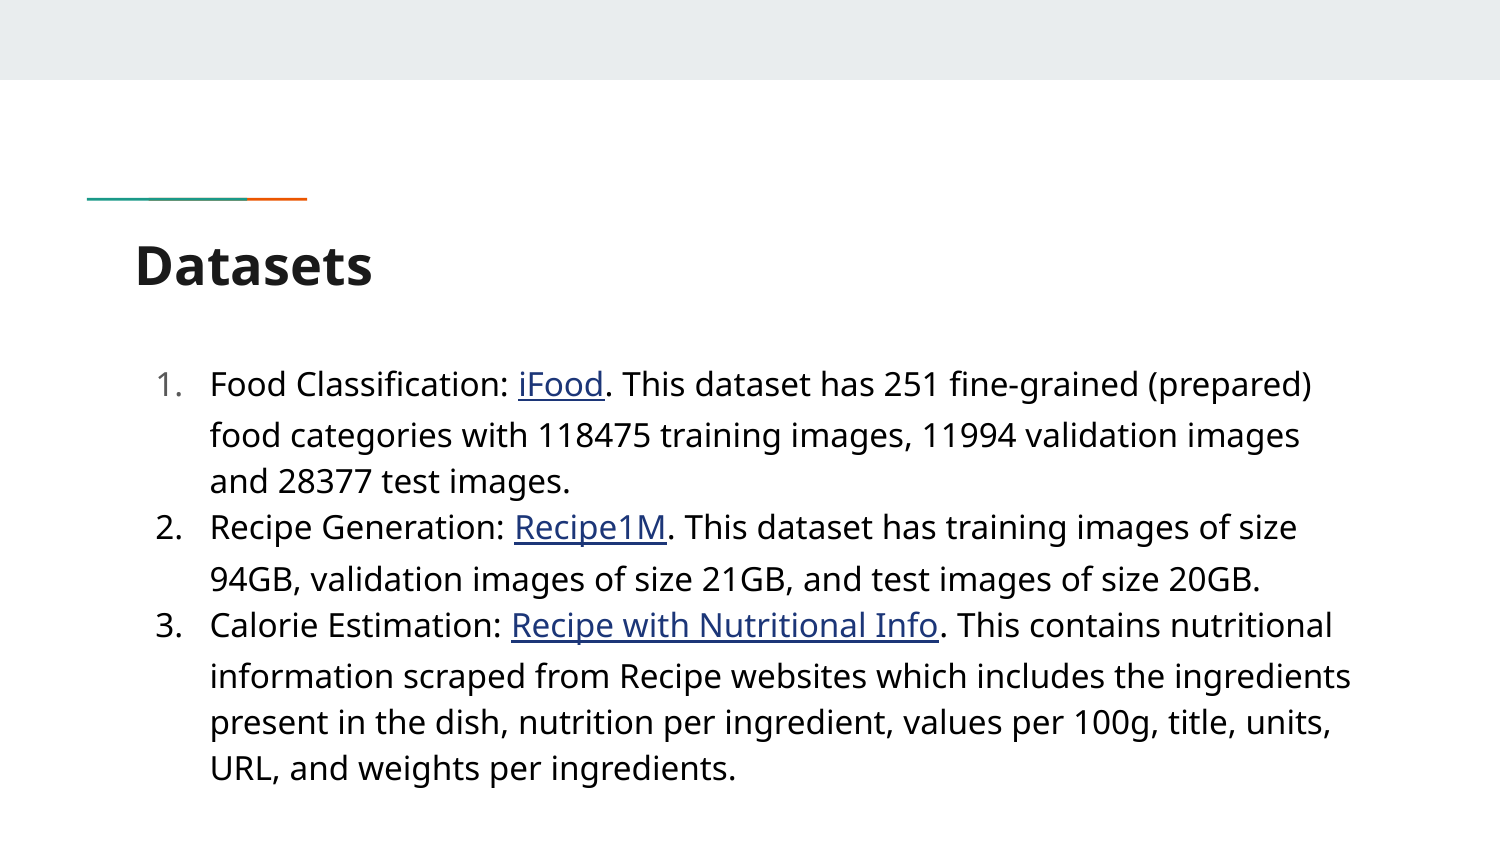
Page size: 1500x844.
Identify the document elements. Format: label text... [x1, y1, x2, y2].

title Datasets [119, 216, 1381, 305]
list Food Classification: iFood. This dataset has 251 fine-grained (prepared) food categories with 118475 training images, 11994 validation images and 28377 test images. Recipe Generation: Recipe1M. This dataset has training images of size 94GB, validation images of size 21GB, and test images of size 20GB. Calorie Estimation: Recipe with Nutritional Info. This contains nutritional information scraped from Recipe websites which includes the ingredients present in the dish, nutrition per ingredient, values per 100g, title, units, URL, and weights per ingredients. [119, 341, 1381, 712]
